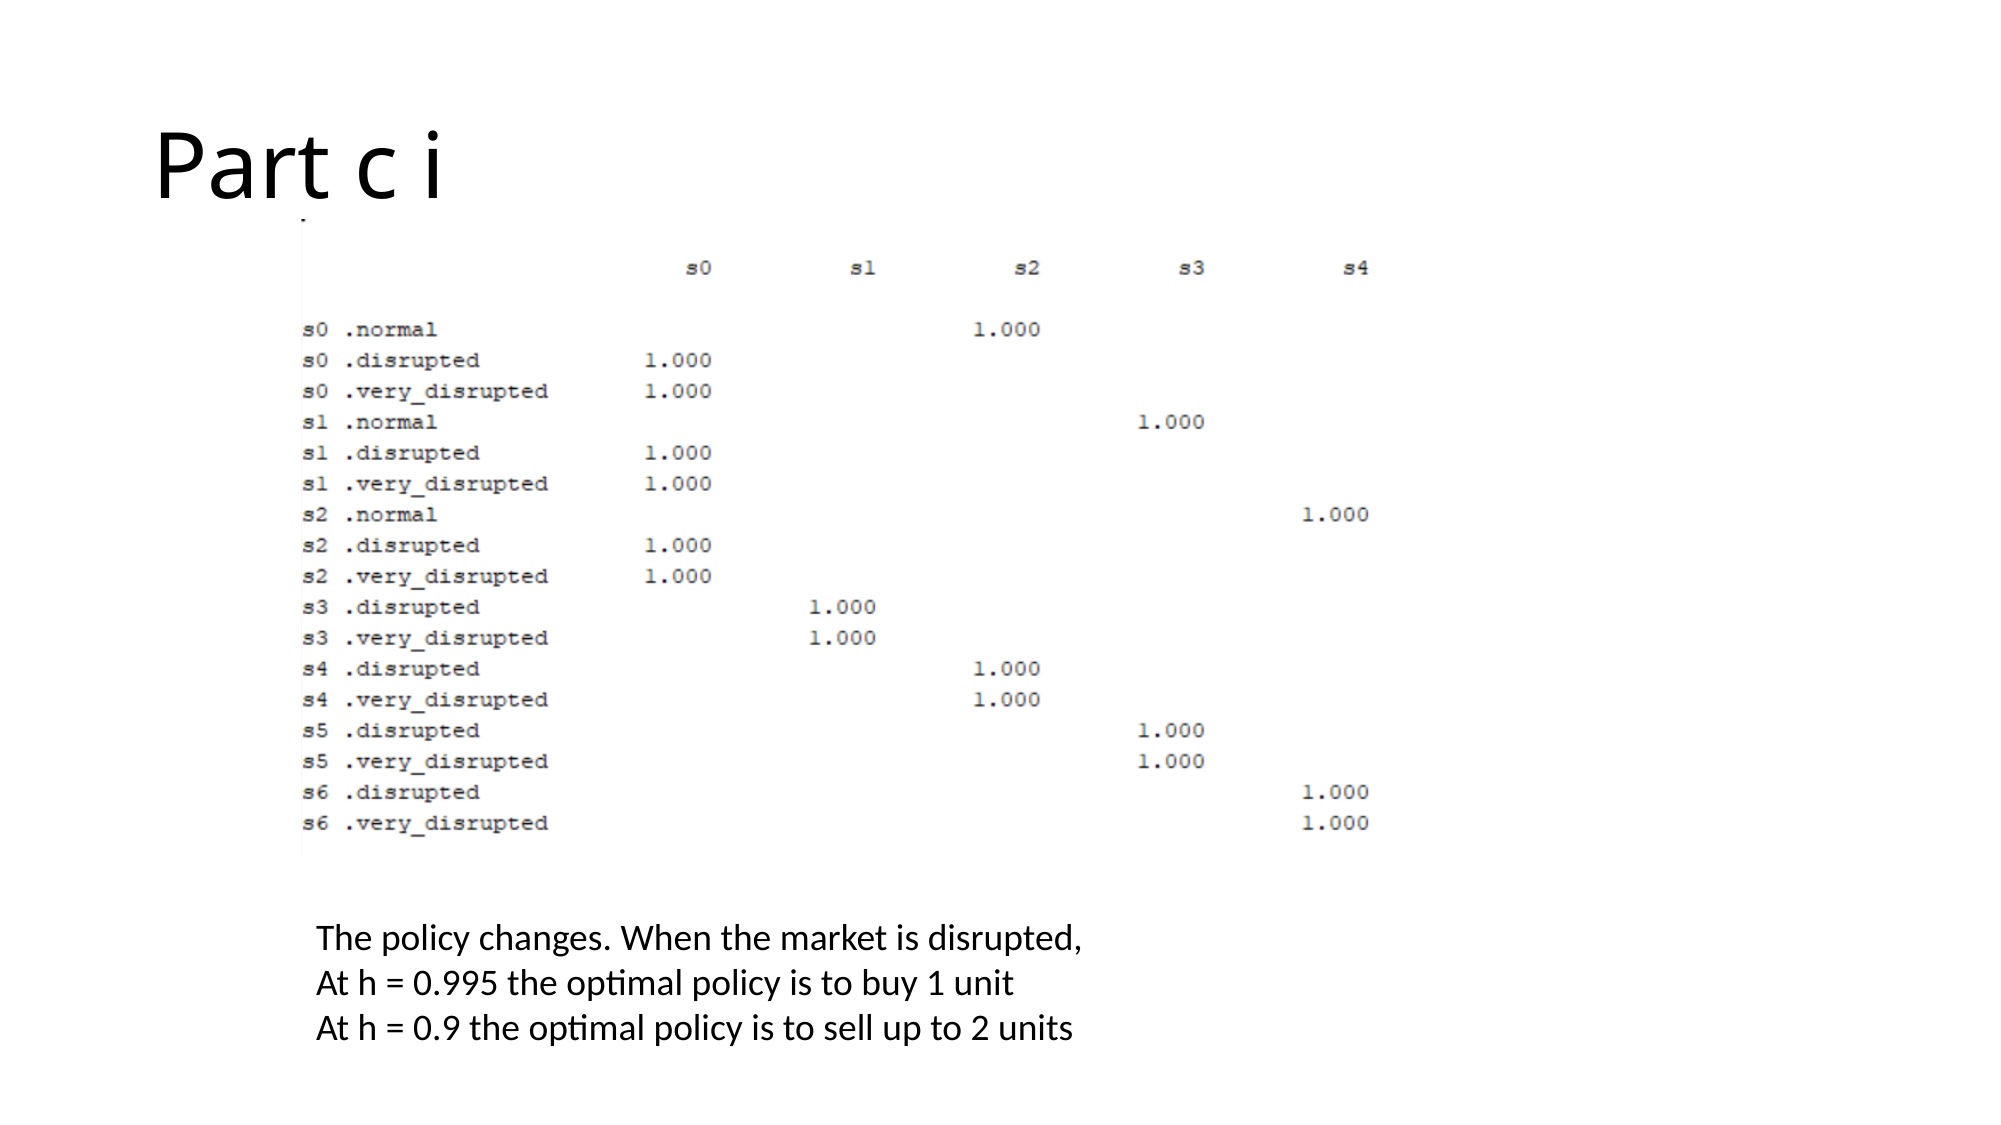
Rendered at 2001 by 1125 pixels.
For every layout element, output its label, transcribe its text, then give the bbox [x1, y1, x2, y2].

text_box The policy changes. When the market is disrupted, At h = 0.995 the optimal policy is to buy 1 unit At h = 0.9 the optimal policy is to sell up to 2 units [301, 905, 1323, 1056]
title Part c i [137, 59, 1863, 278]
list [301, 219, 1416, 855]
